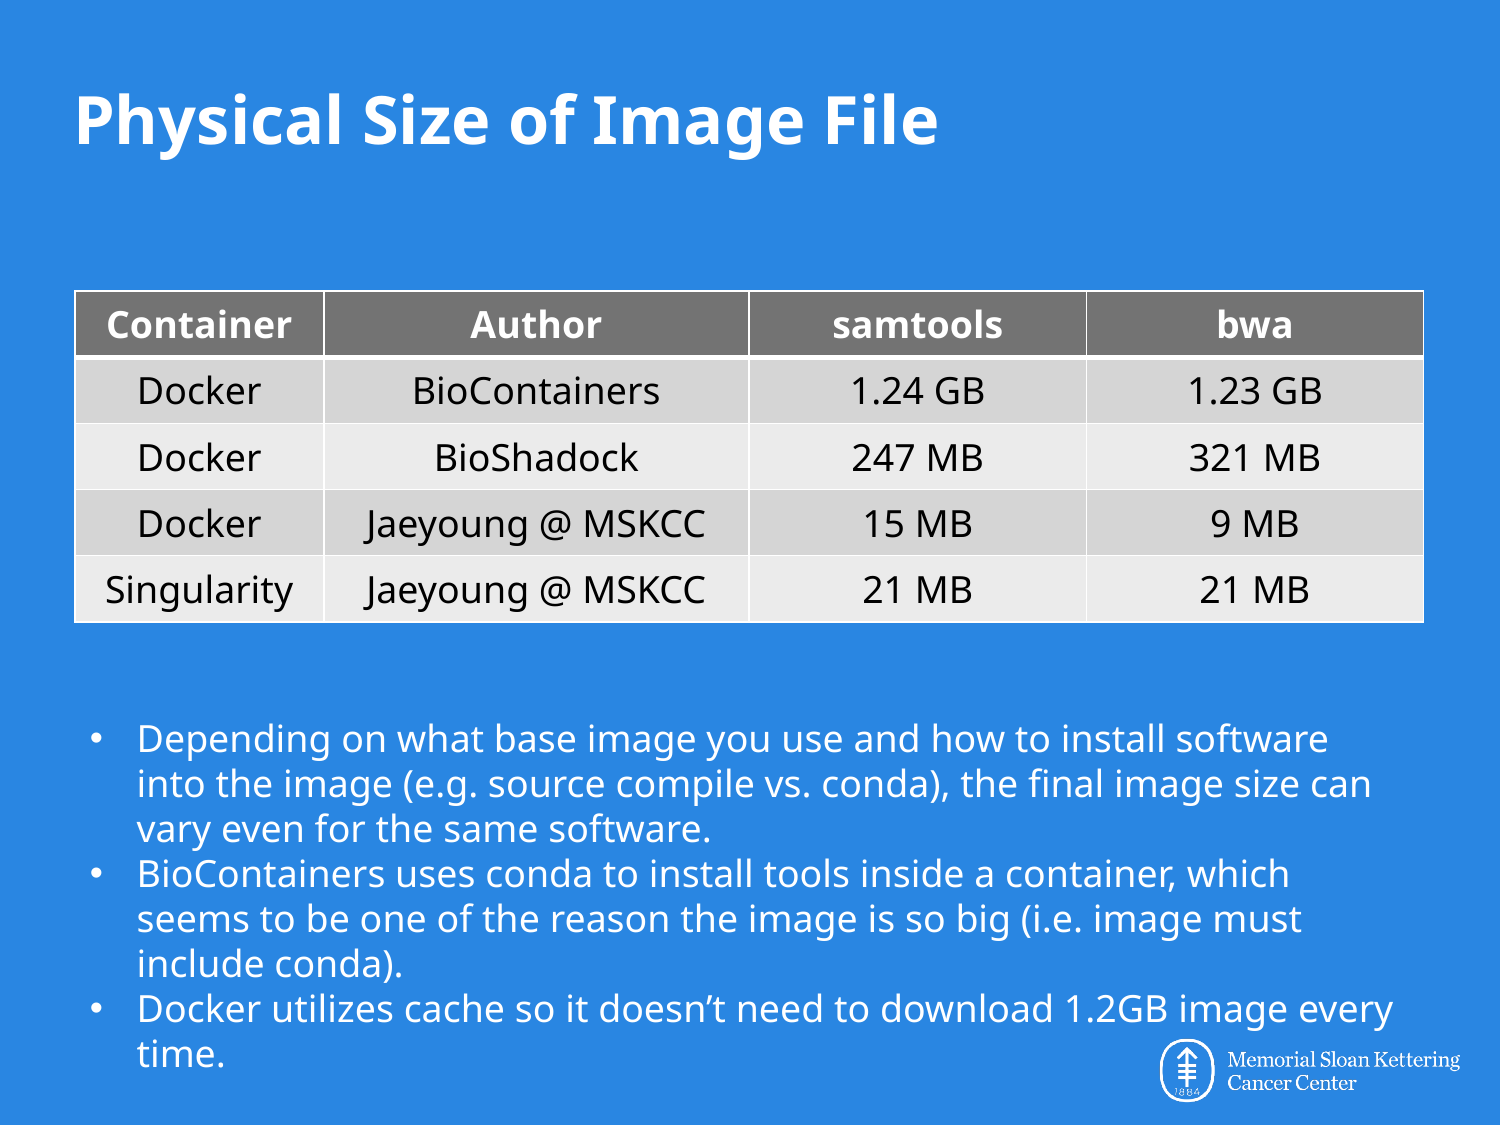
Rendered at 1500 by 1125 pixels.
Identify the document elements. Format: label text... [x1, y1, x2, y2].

table_cell BioShadock [325, 424, 748, 489]
table_cell 15 MB [750, 490, 1086, 555]
table_cell 1.24 GB [750, 360, 1086, 423]
table_cell 321 MB [1087, 424, 1423, 489]
table_header Author [325, 292, 748, 355]
table_header Container [76, 292, 323, 355]
table_header samtools [750, 292, 1086, 355]
table_cell 21 MB [1087, 556, 1423, 621]
table_cell Jaeyoung @ MSKCC [325, 556, 748, 621]
text_box Depending on what base image you use and how to install software into the image (e.g. source compile vs. conda), the final image size can vary even for the same software. BioContainers uses conda to install tools inside a container, which seems to be one of the reason the image is so big (i.e. image must include conda). Docker utilizes cache so it doesn’t need to download 1.2GB image every time. [74, 707, 1424, 1083]
table_cell Docker [76, 424, 323, 489]
table_cell BioContainers [325, 360, 748, 423]
table_cell 247 MB [750, 424, 1086, 489]
table_cell 1.23 GB [1087, 360, 1423, 423]
table_cell Docker [76, 360, 323, 423]
table_cell 9 MB [1087, 490, 1423, 555]
title Physical Size of Image File [58, 70, 1460, 173]
table_cell Jaeyoung @ MSKCC [325, 490, 748, 555]
table_cell 21 MB [750, 556, 1086, 621]
table_cell Docker [76, 490, 323, 555]
table_header bwa [1087, 292, 1423, 355]
table_cell Singularity [76, 556, 323, 621]
